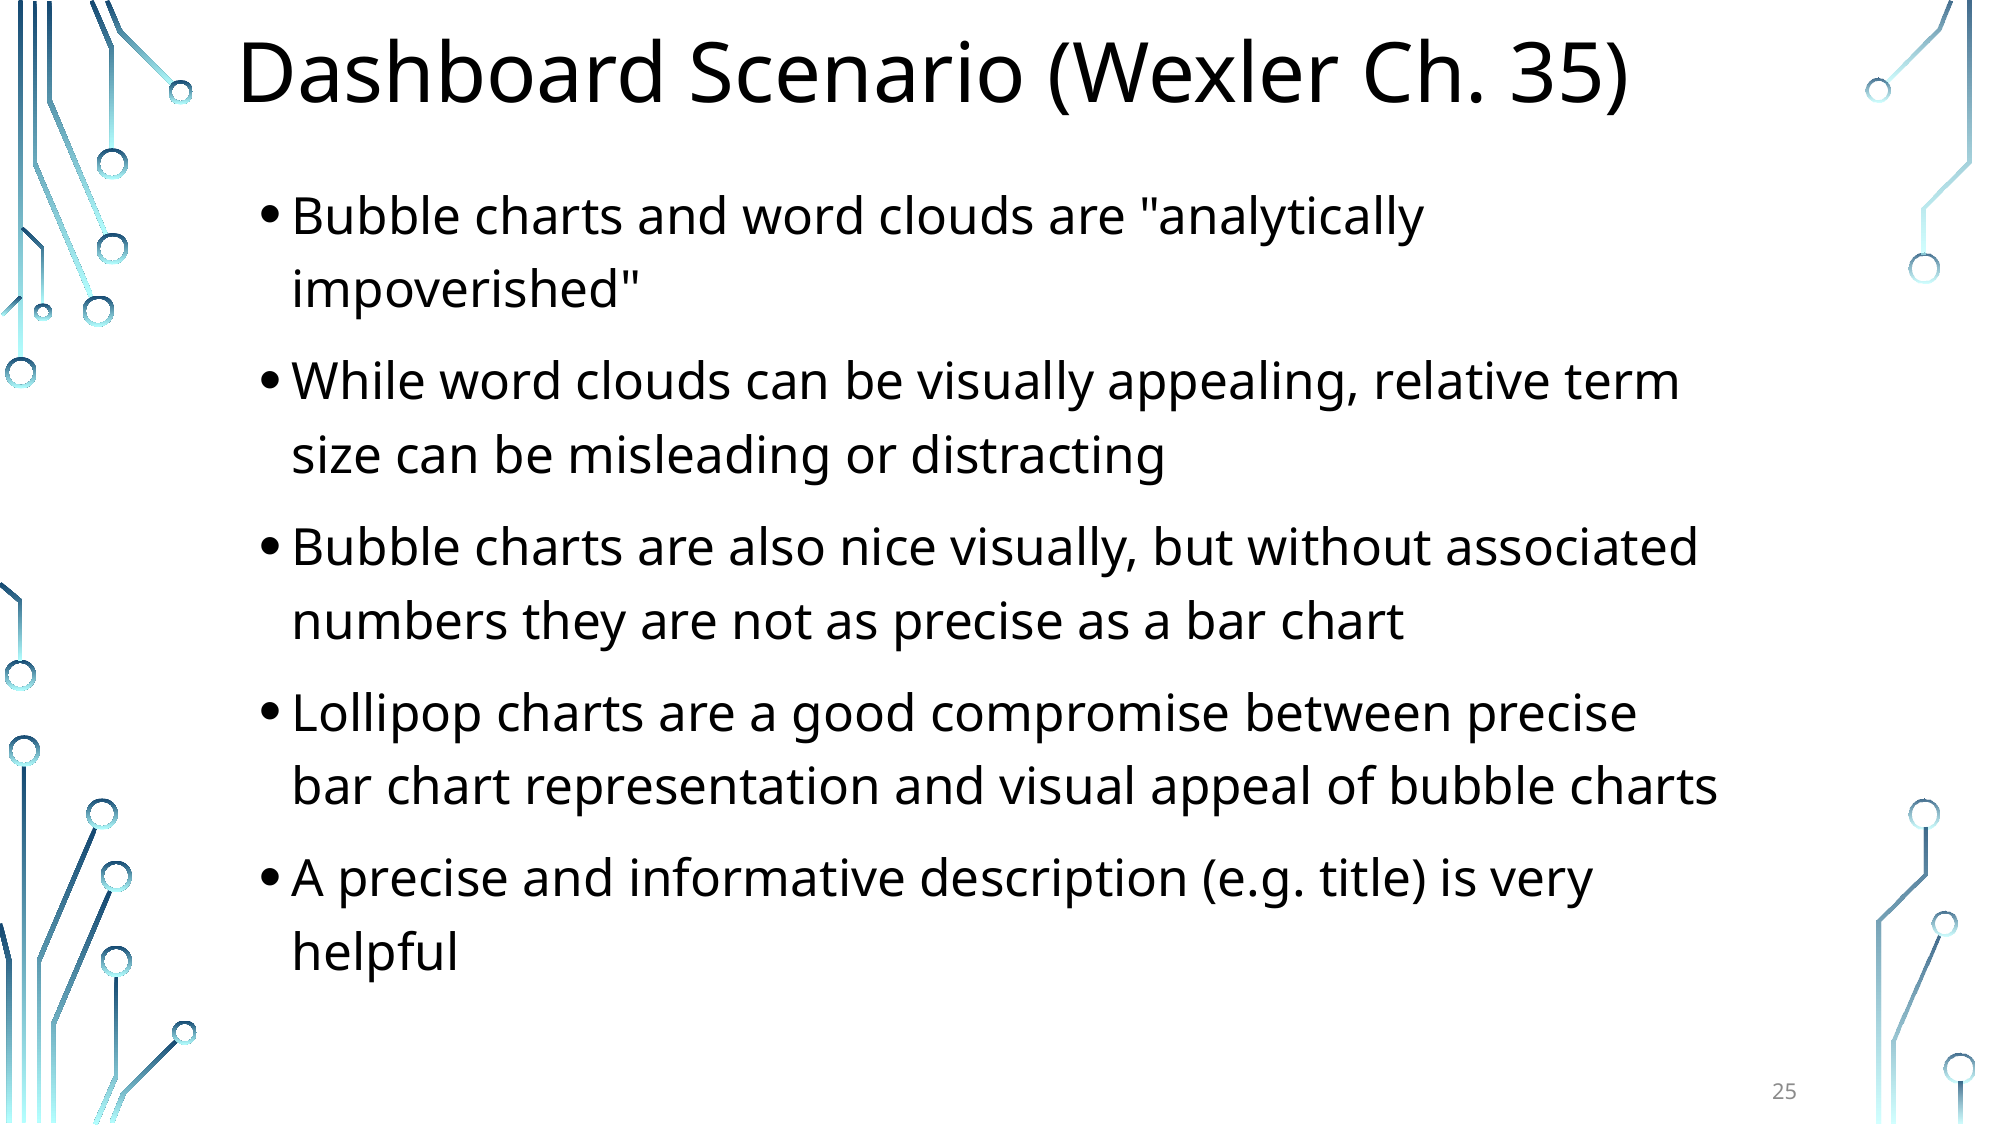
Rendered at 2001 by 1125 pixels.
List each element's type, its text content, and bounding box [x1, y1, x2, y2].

list Bubble charts and word clouds are "analytically impoverished" While word clouds can be visually appealing, relative term size can be misleading or distracting Bubble charts are also nice visually, but without associated numbers they are not as precise as a bar chart Lollipop charts are a good compromise between precise bar chart representation and visual appeal of bubble charts A precise and informative description (e.g. title) is very helpful [243, 163, 1739, 1034]
title Dashboard Scenario (Wexler Ch. 35) [221, 20, 1813, 130]
slide_number 25 [1685, 1062, 1812, 1123]
